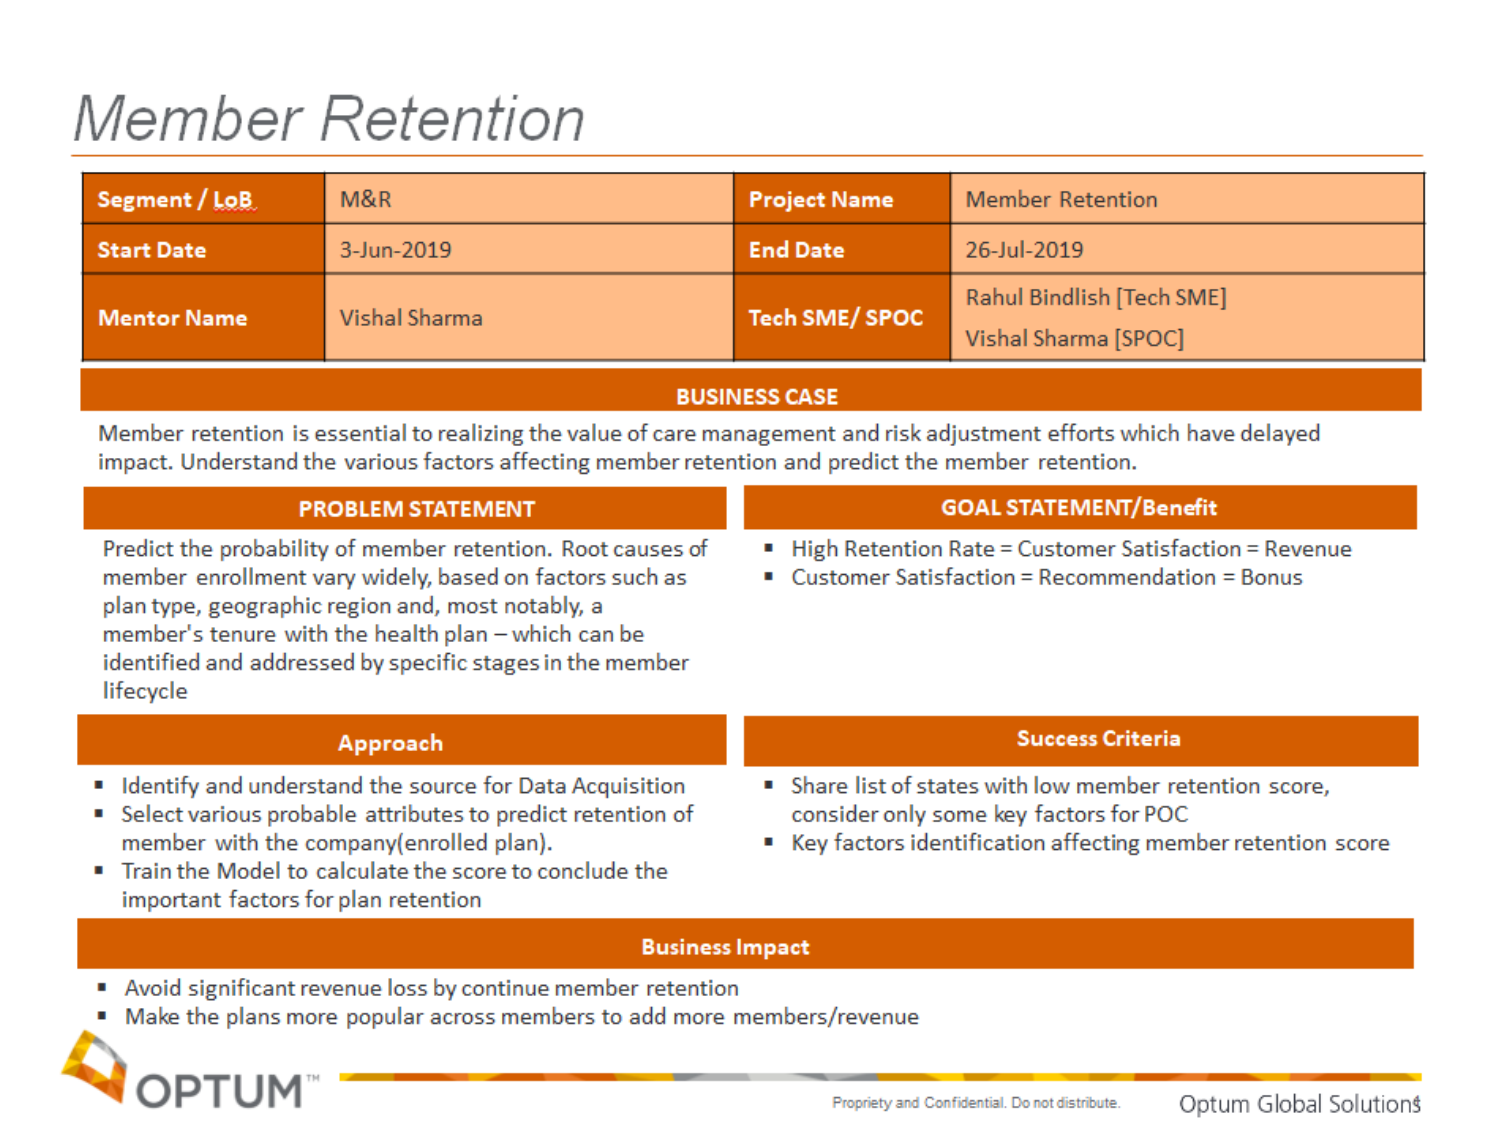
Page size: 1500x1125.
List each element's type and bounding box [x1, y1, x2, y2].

list [0, 24, 1490, 1125]
